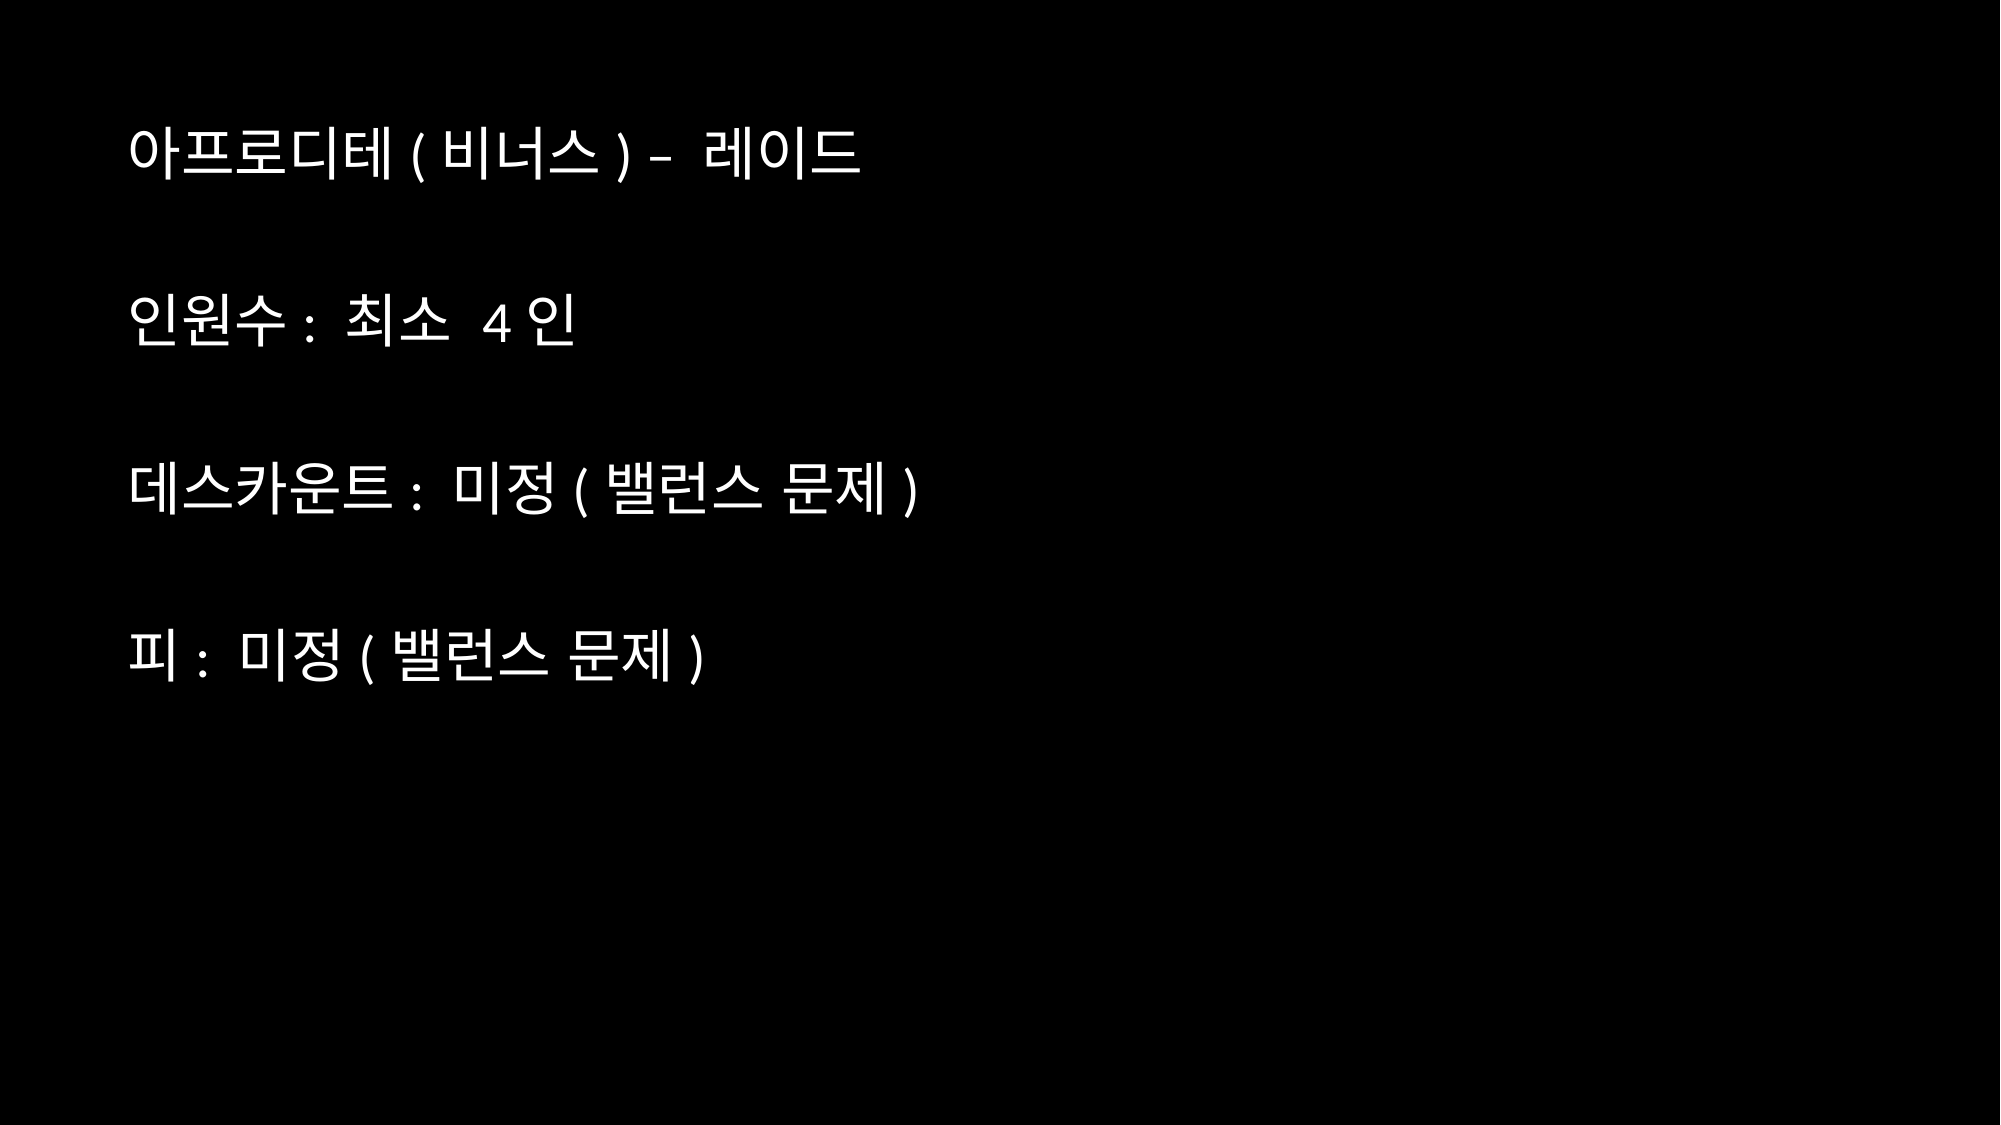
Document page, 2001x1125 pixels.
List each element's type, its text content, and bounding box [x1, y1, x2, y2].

list 아프로디테(비너스) – 레이드 인원수: 최소 4인 데스카운트: 미정(밸런스 문제) 피: 미정(밸런스 문제) [112, 117, 1838, 832]
